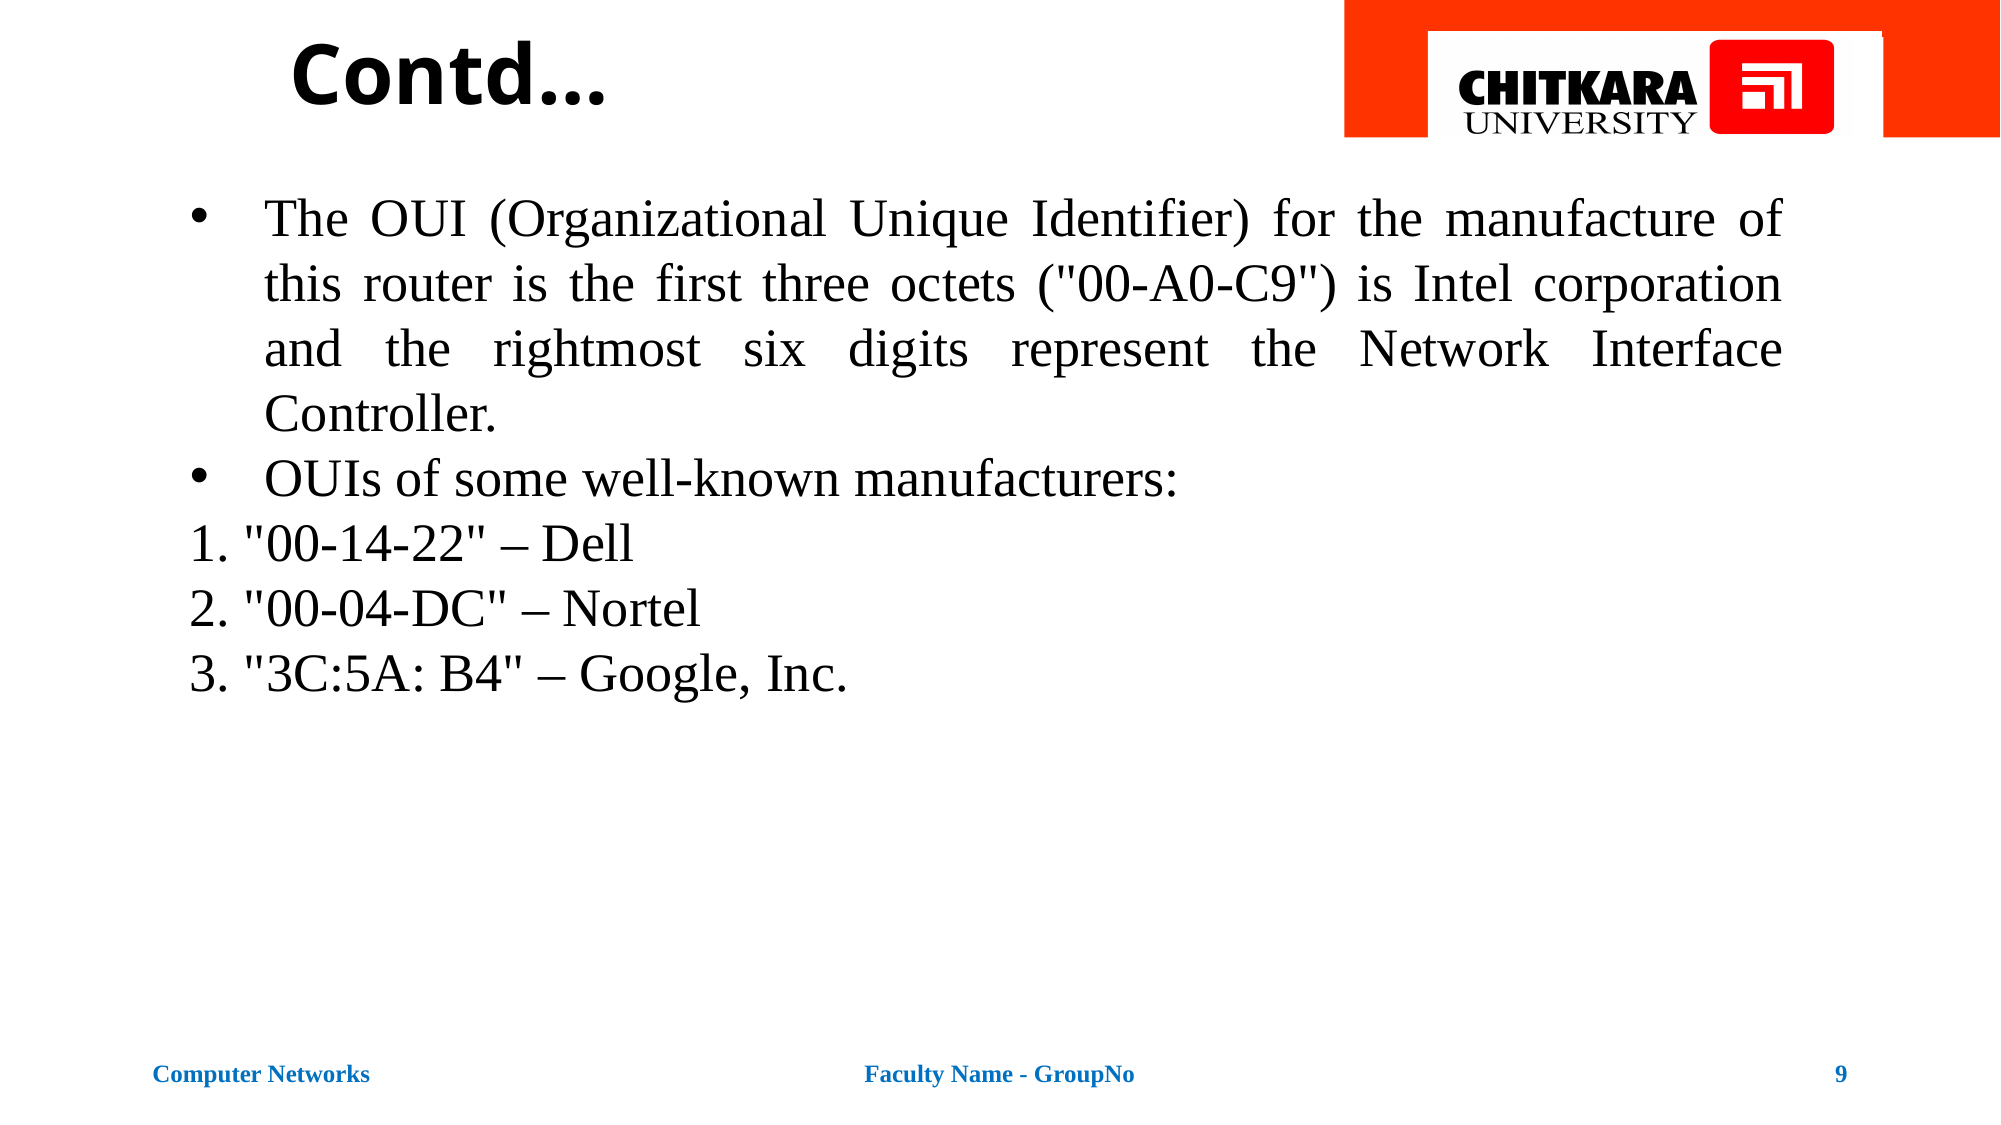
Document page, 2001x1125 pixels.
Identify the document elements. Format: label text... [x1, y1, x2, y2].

title Contd… [287, 0, 1490, 172]
footer Faculty Name - GroupNo [662, 1042, 1338, 1103]
text_box The OUI (Organizational Unique Identifier) for the manufacture of this router is the first three octets ("00-A0-C9") is Intel corporation and the rightmost six digits represent the Network Interface Controller. OUIs of some well-known manufacturers: 1. "00-14-22" – Dell 2. "00-04-DC" – Nortel 3. "3C:5A: B4" – Google, Inc. [174, 174, 1800, 755]
slide_number 9 [1412, 1042, 1863, 1103]
slide_number Computer Networks [137, 1042, 588, 1103]
picture [1490, 37, 1854, 138]
